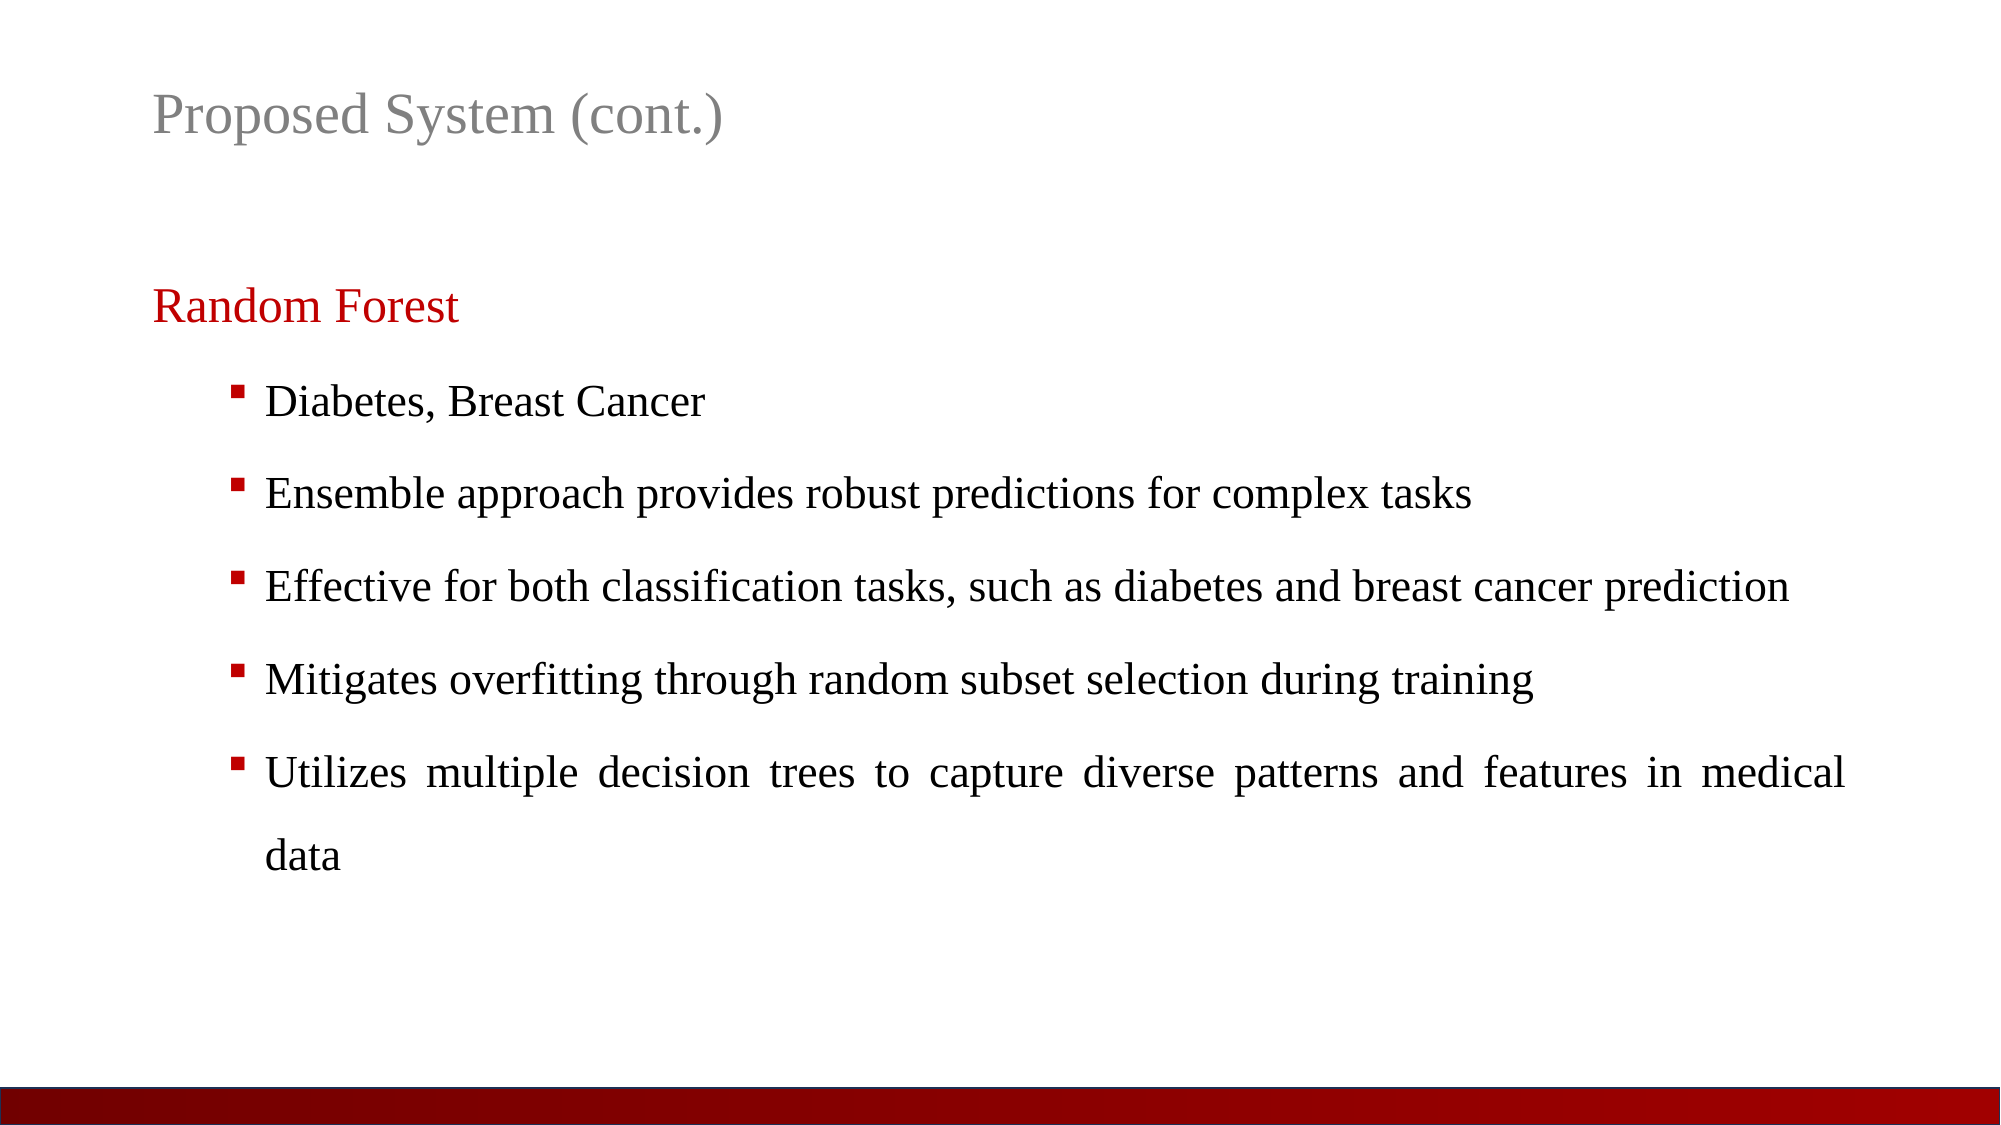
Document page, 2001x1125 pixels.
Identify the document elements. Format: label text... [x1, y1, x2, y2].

title Proposed System (cont.) [137, 59, 1863, 170]
list Random Forest Diabetes, Breast Cancer Ensemble approach provides robust predictions for complex tasks Effective for both classification tasks, such as diabetes and breast cancer prediction Mitigates overfitting through random subset selection during training Utilizes multiple decision trees to capture diverse patterns and features in medical data [137, 234, 1863, 1023]
text_box [0, 1087, 2000, 1125]
